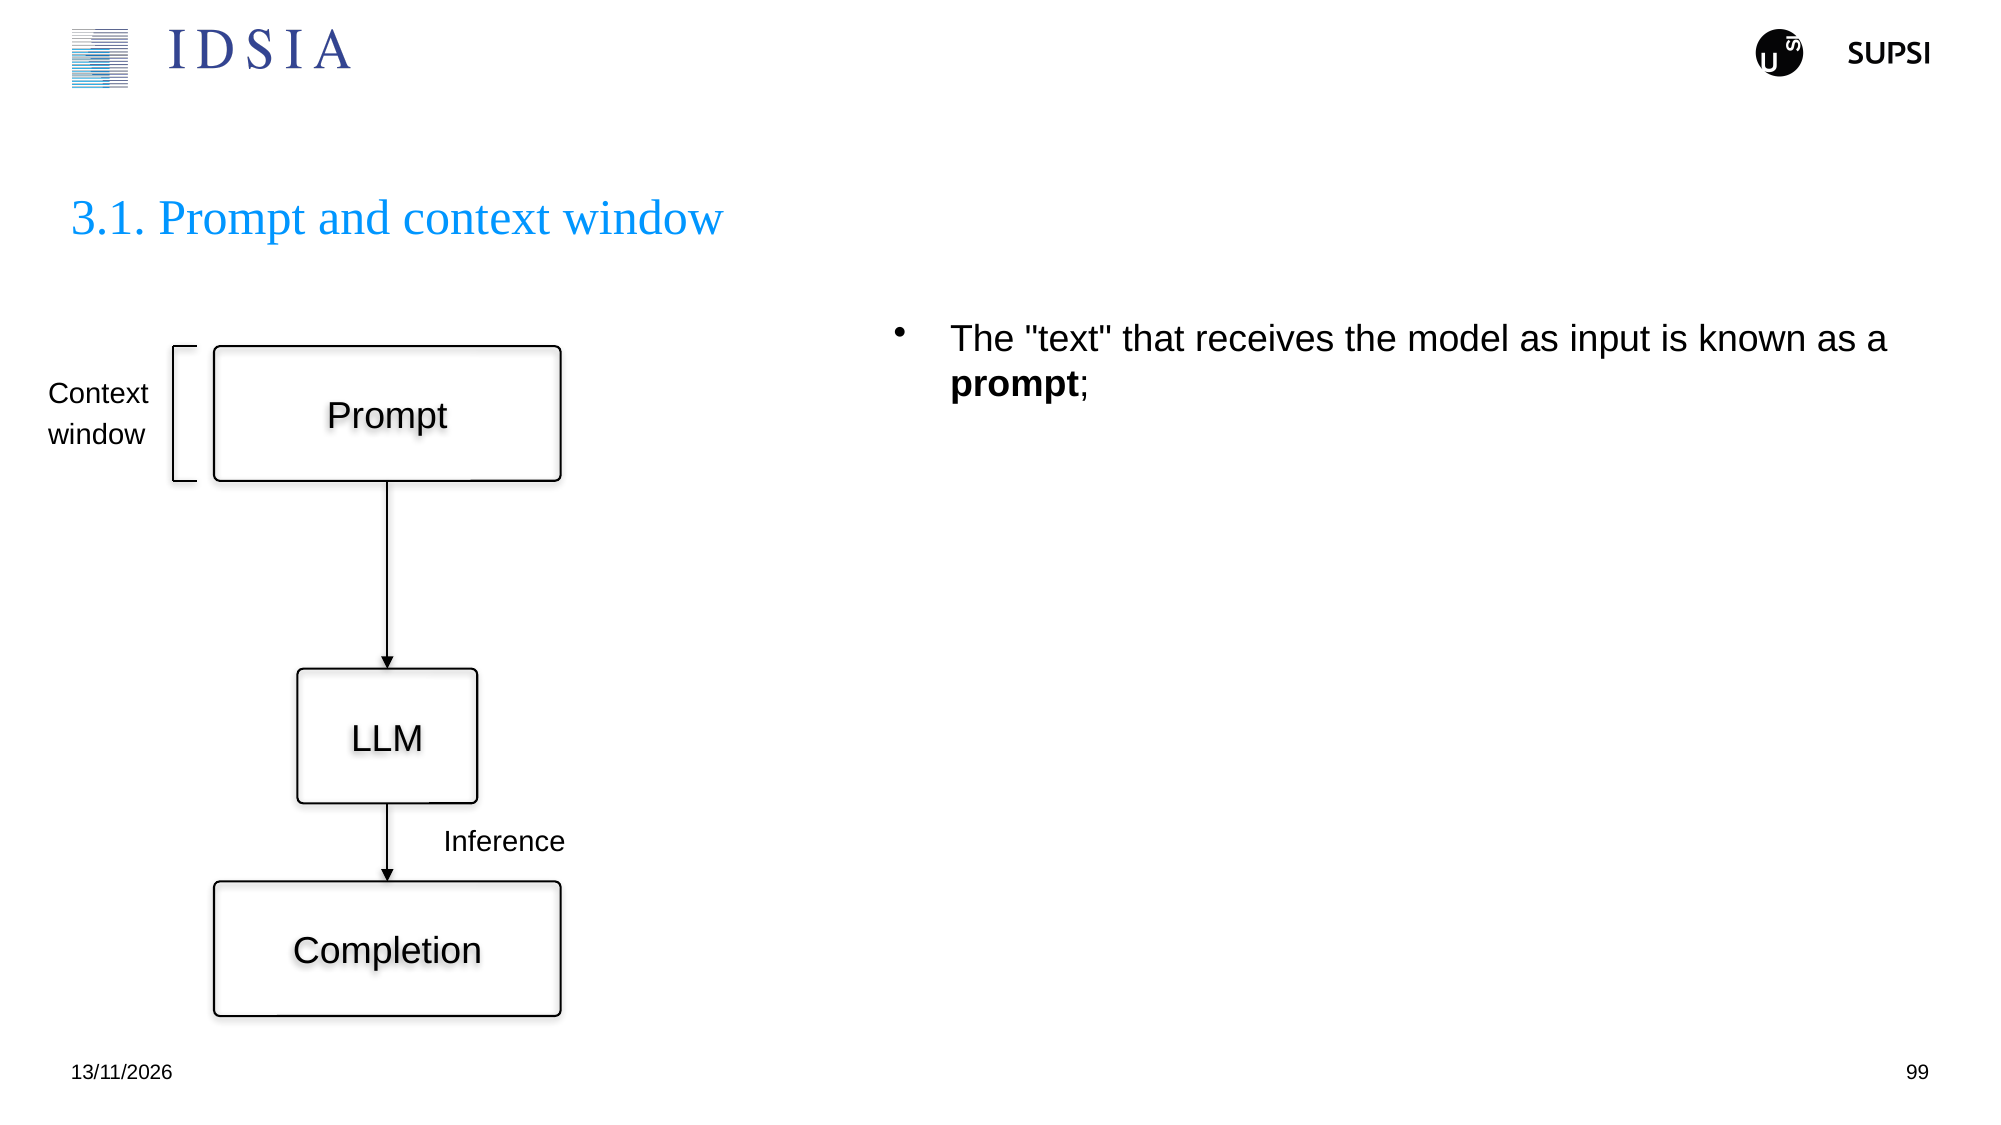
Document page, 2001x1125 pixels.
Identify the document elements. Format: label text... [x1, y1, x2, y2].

text_box Prompt [213, 345, 562, 482]
list The "text" that receives the model as input is known as a prompt; [893, 314, 1930, 1024]
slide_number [70, 1058, 532, 1125]
text_box LLM [296, 667, 479, 805]
text_box Completion [213, 880, 562, 1017]
text_box Inference [443, 822, 624, 858]
picture [0, 0, 2000, 94]
title 3.1. Prompt and context window [70, 184, 1930, 303]
text_box Context window [48, 374, 150, 451]
slide_number 99 [1779, 1058, 1930, 1125]
